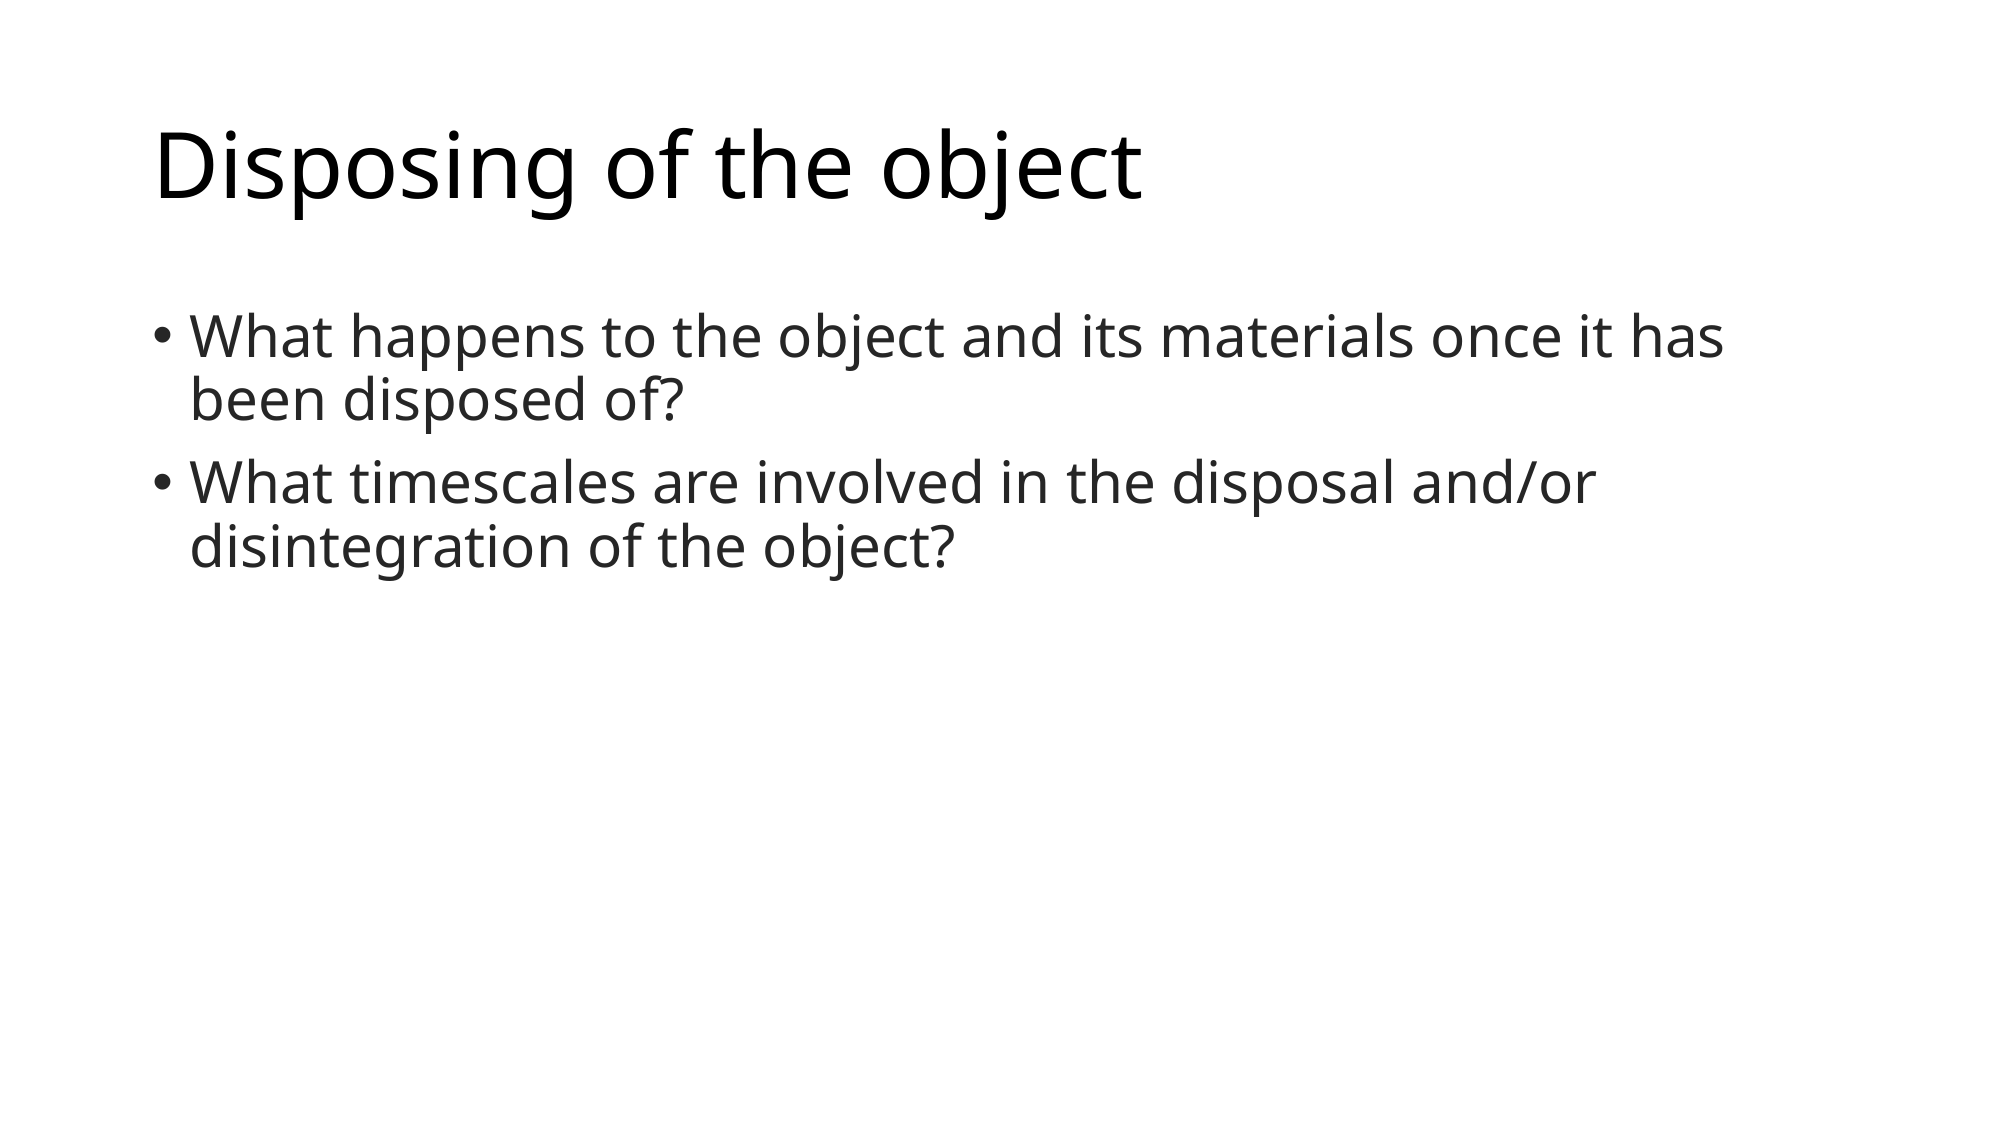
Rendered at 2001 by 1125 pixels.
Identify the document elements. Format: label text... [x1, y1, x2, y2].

list What happens to the object and its materials once it has been disposed of? What timescales are involved in the disposal and/or disintegration of the object? [137, 299, 1863, 1014]
title Disposing of the object [137, 59, 1863, 278]
